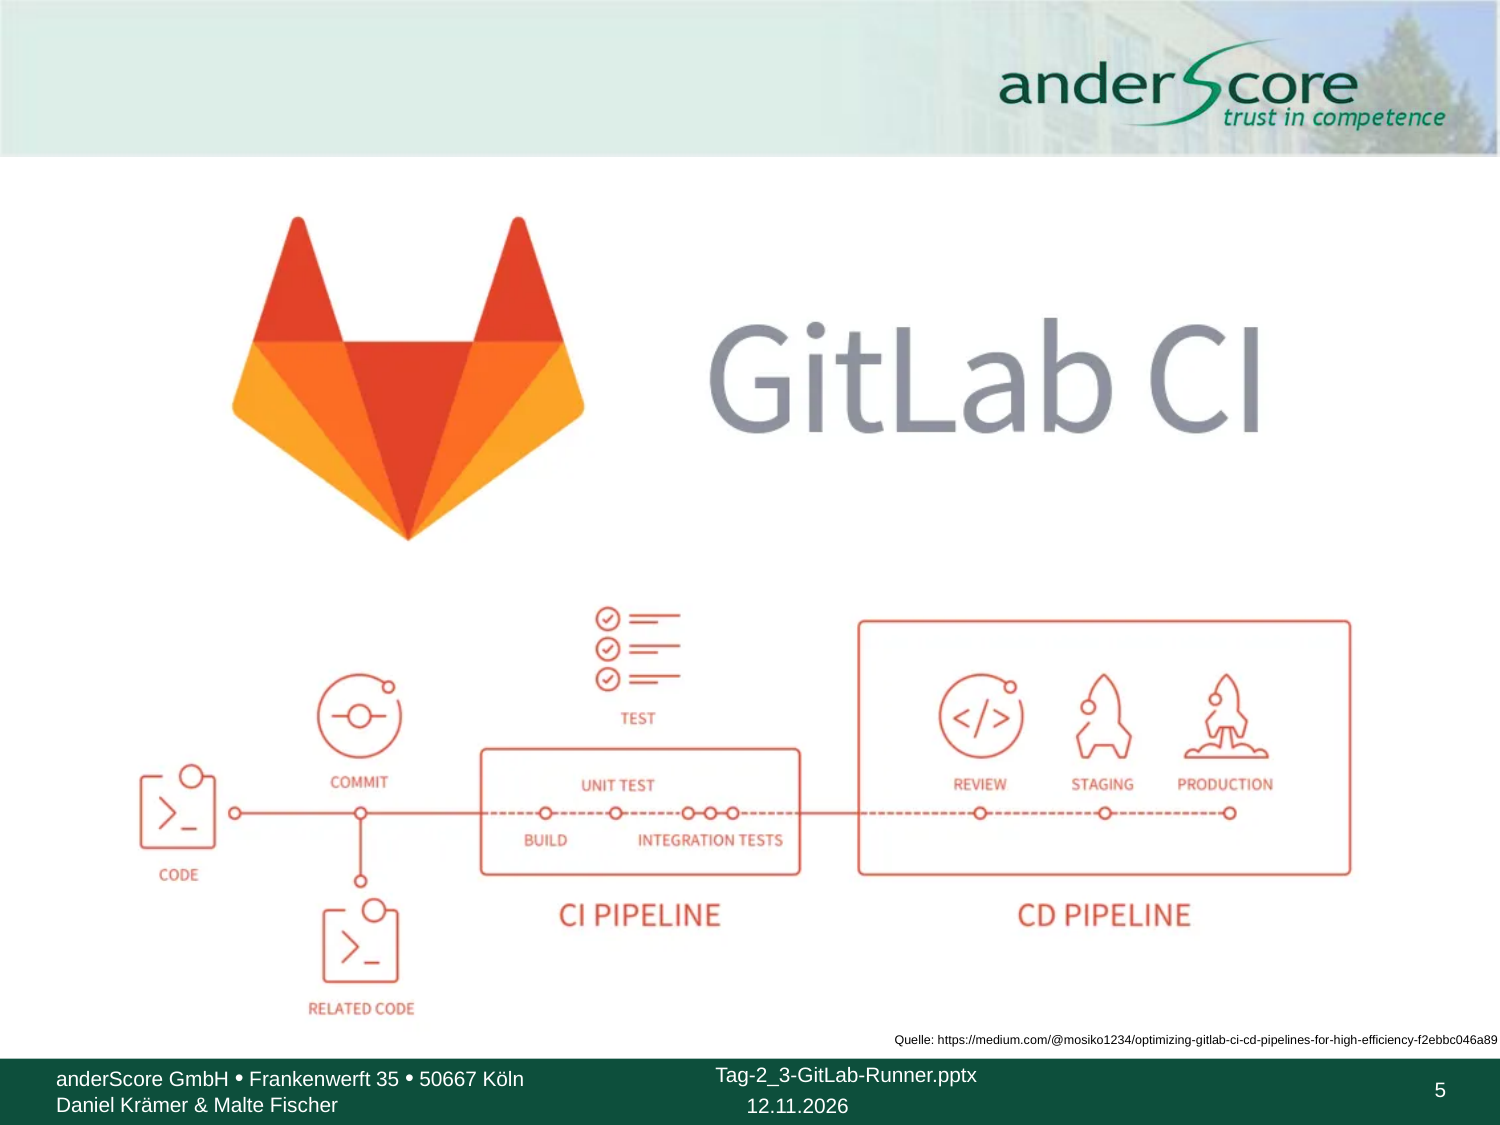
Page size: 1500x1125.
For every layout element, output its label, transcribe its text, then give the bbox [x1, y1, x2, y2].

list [84, 160, 1412, 1048]
text_box Quelle: https://medium.com/@mosiko1234/optimizing-gitlab-ci-cd-pipelines-for-high-efficiency-f2ebbc046a89 [879, 1024, 1500, 1070]
picture [0, 0, 1500, 157]
